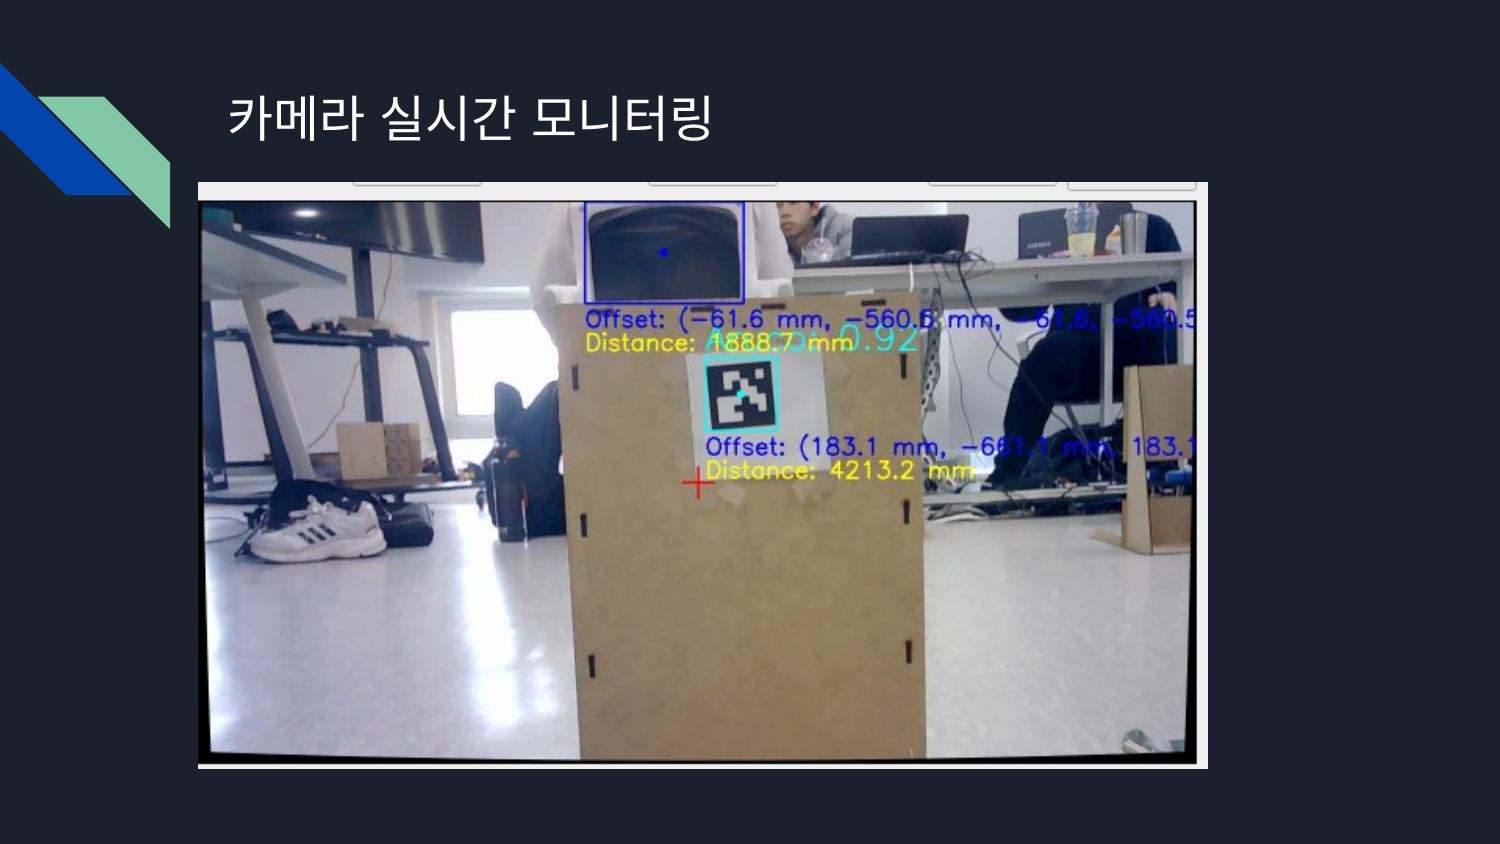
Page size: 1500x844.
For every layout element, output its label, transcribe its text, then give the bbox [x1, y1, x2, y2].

title 카메라 실시간 모니터링 [212, 64, 1368, 215]
picture [198, 182, 1208, 770]
